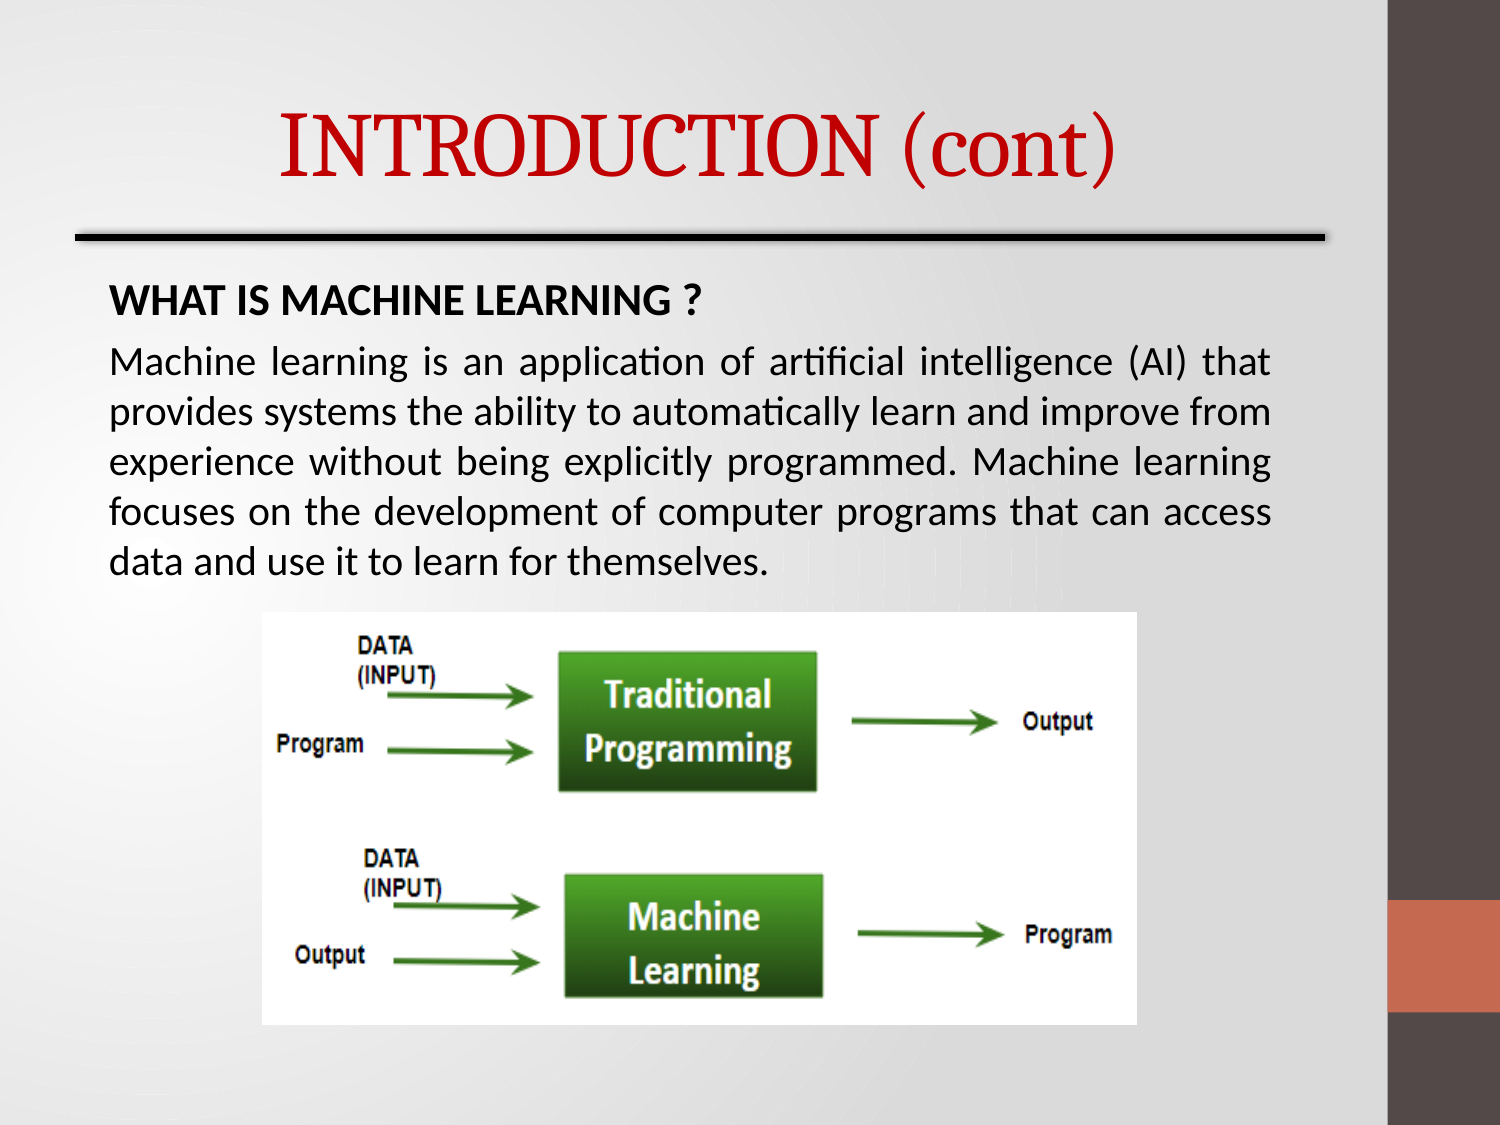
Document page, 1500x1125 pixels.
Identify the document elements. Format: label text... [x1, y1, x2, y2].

list WHAT IS MACHINE LEARNING ? Machine learning is an application of artificial intelligence (AI) that provides systems the ability to automatically learn and improve from experience without being explicitly programmed. Machine learning focuses on the development of computer programs that can access data and use it to learn for themselves. [75, 262, 1288, 1050]
title INTRODUCTION (cont) [75, 45, 1325, 231]
picture [261, 611, 1138, 1026]
